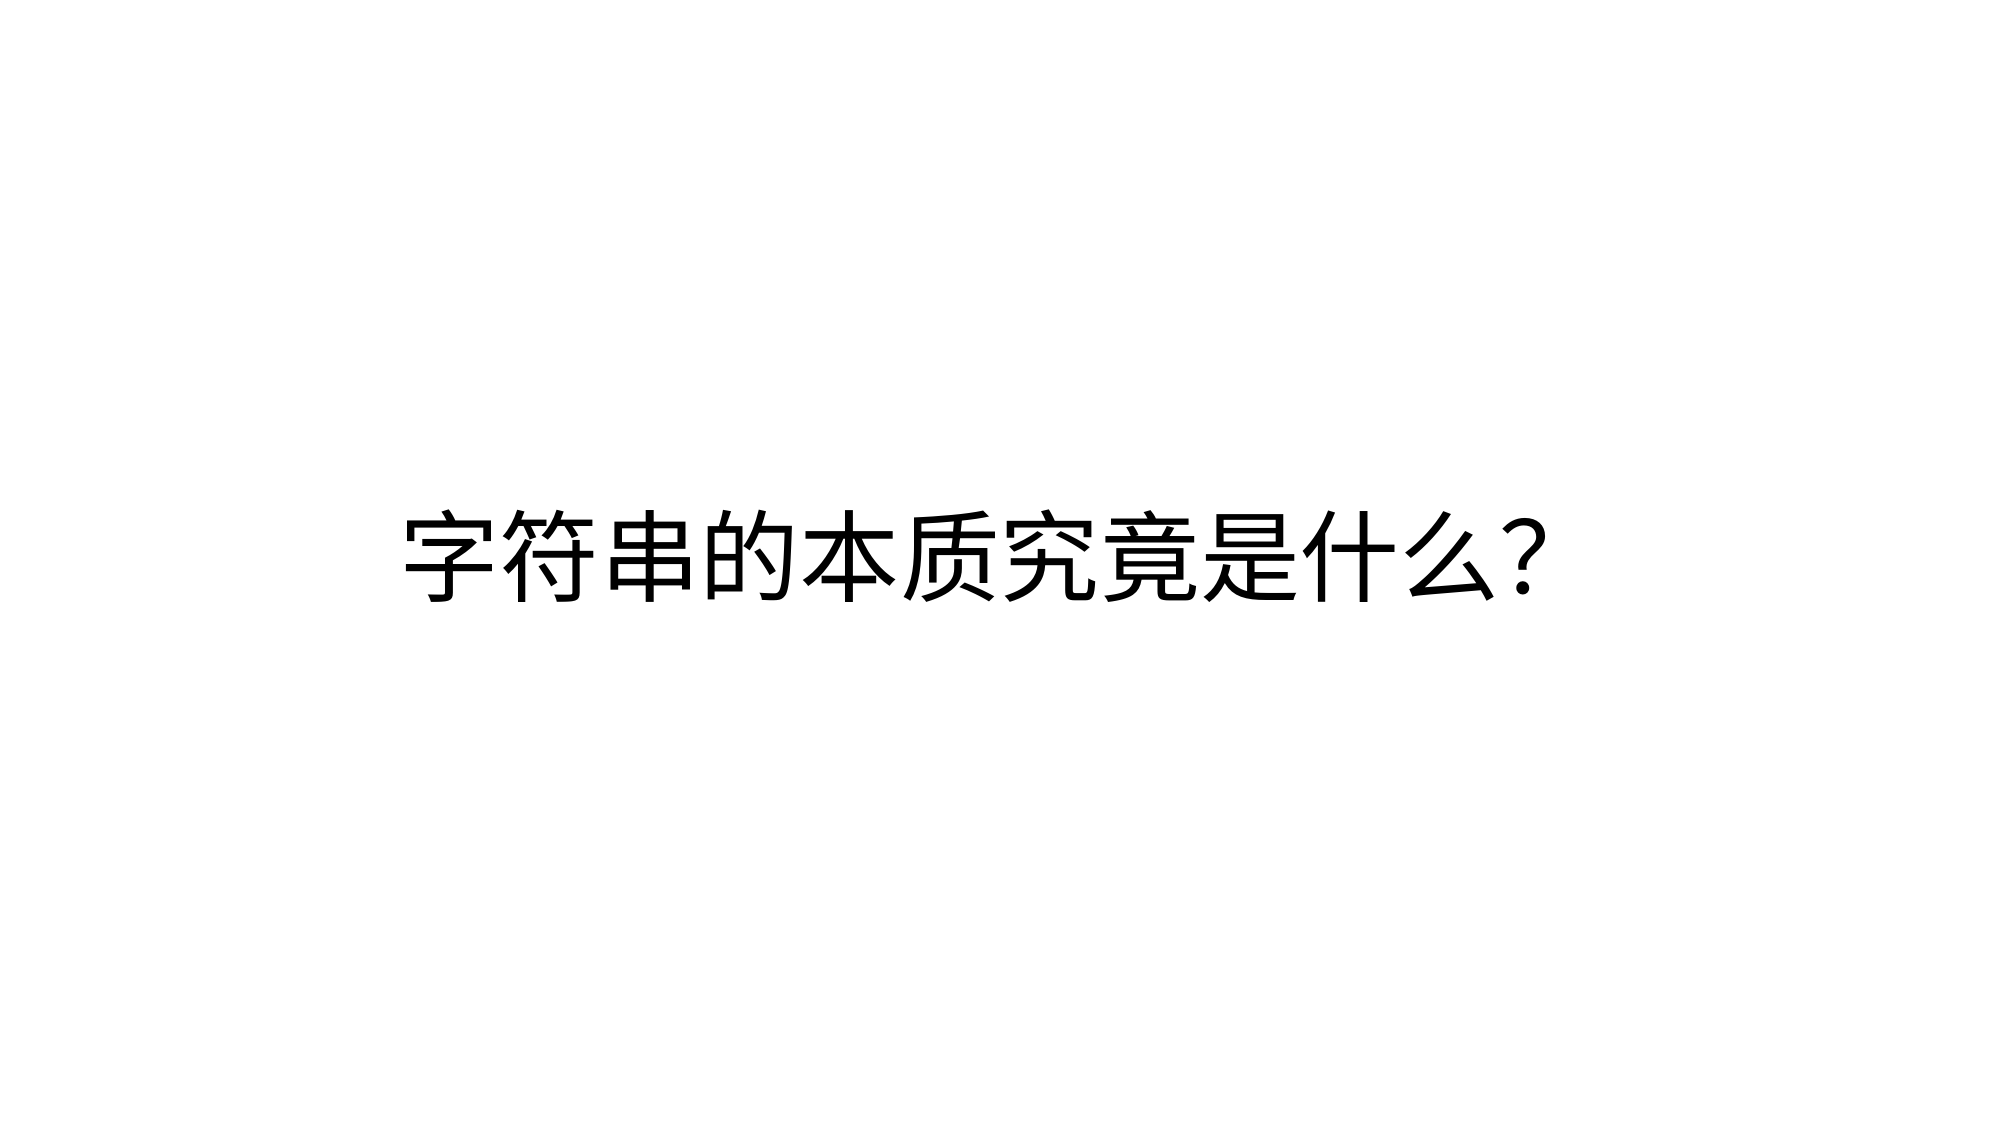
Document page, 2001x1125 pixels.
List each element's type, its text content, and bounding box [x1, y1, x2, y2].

title 字符串的本质究竟是什么？ [137, 453, 1863, 672]
